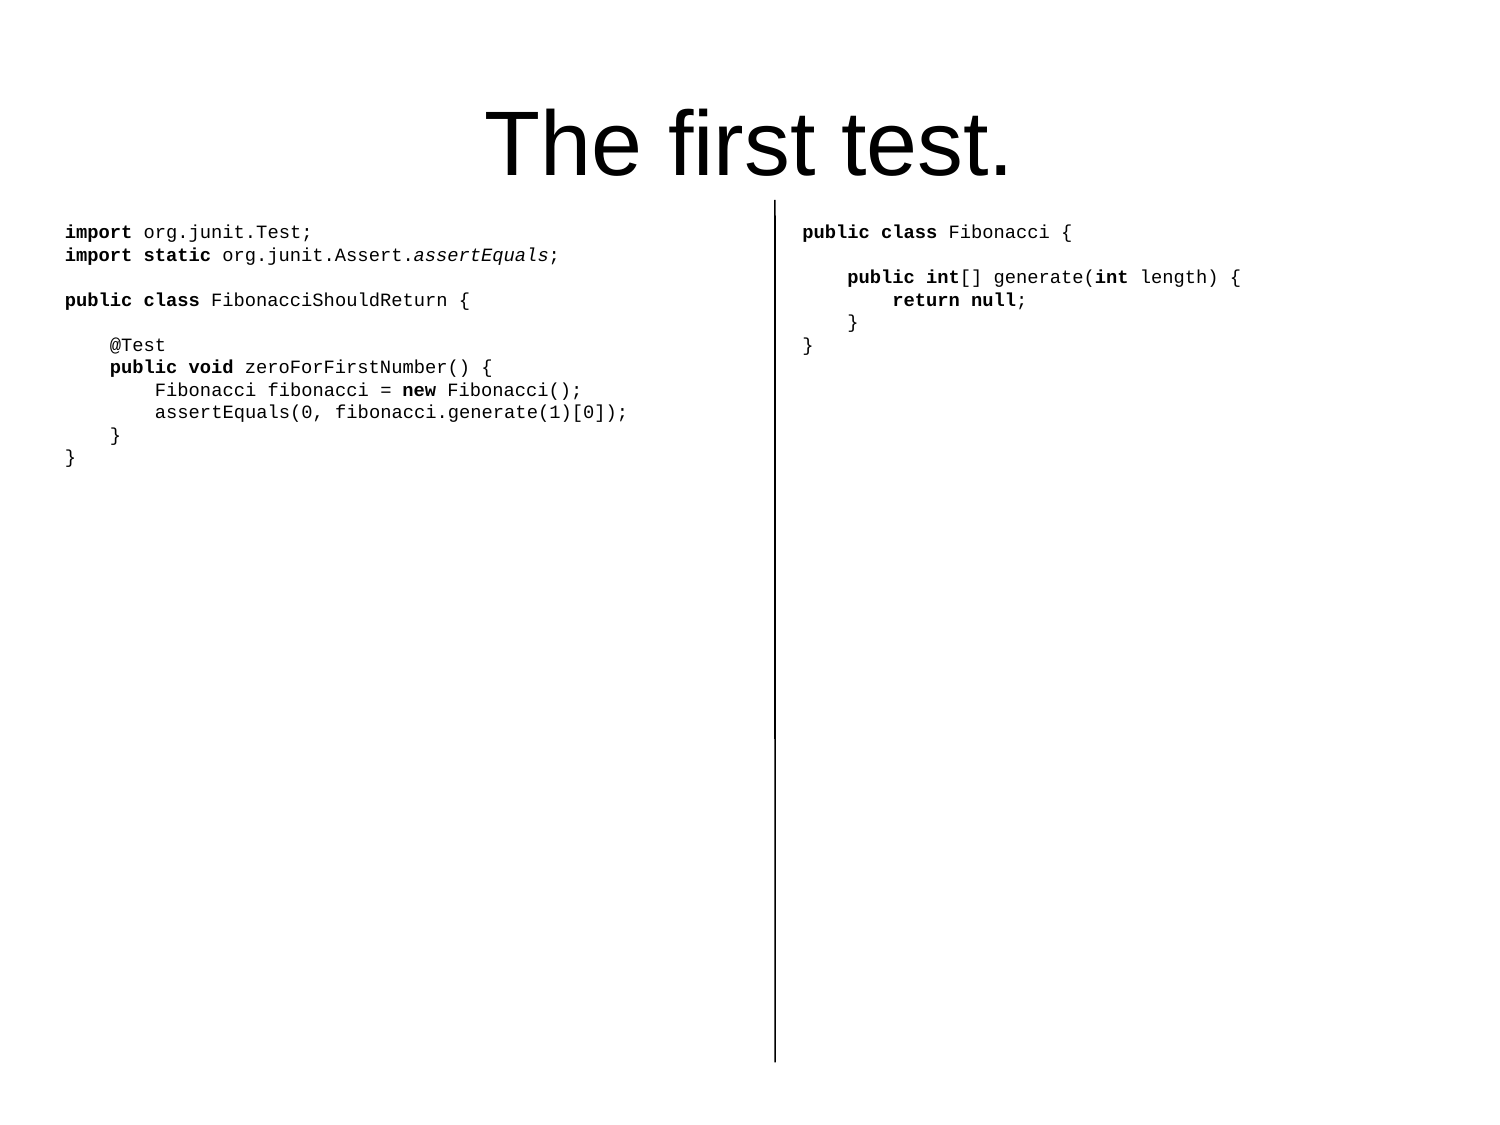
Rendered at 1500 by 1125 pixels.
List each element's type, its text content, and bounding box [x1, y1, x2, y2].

title The first test. [75, 45, 1425, 233]
text_box import org.junit.Test; import static org.junit.Assert.assertEquals; public class FibonacciShouldReturn { @Test public void zeroForFirstNumber() { Fibonacci fibonacci = new Fibonacci(); assertEquals(0, fibonacci.generate(1)[0]); } } [49, 212, 713, 475]
text_box public class Fibonacci { public int[] generate(int length) { return null; } } [787, 212, 1450, 363]
